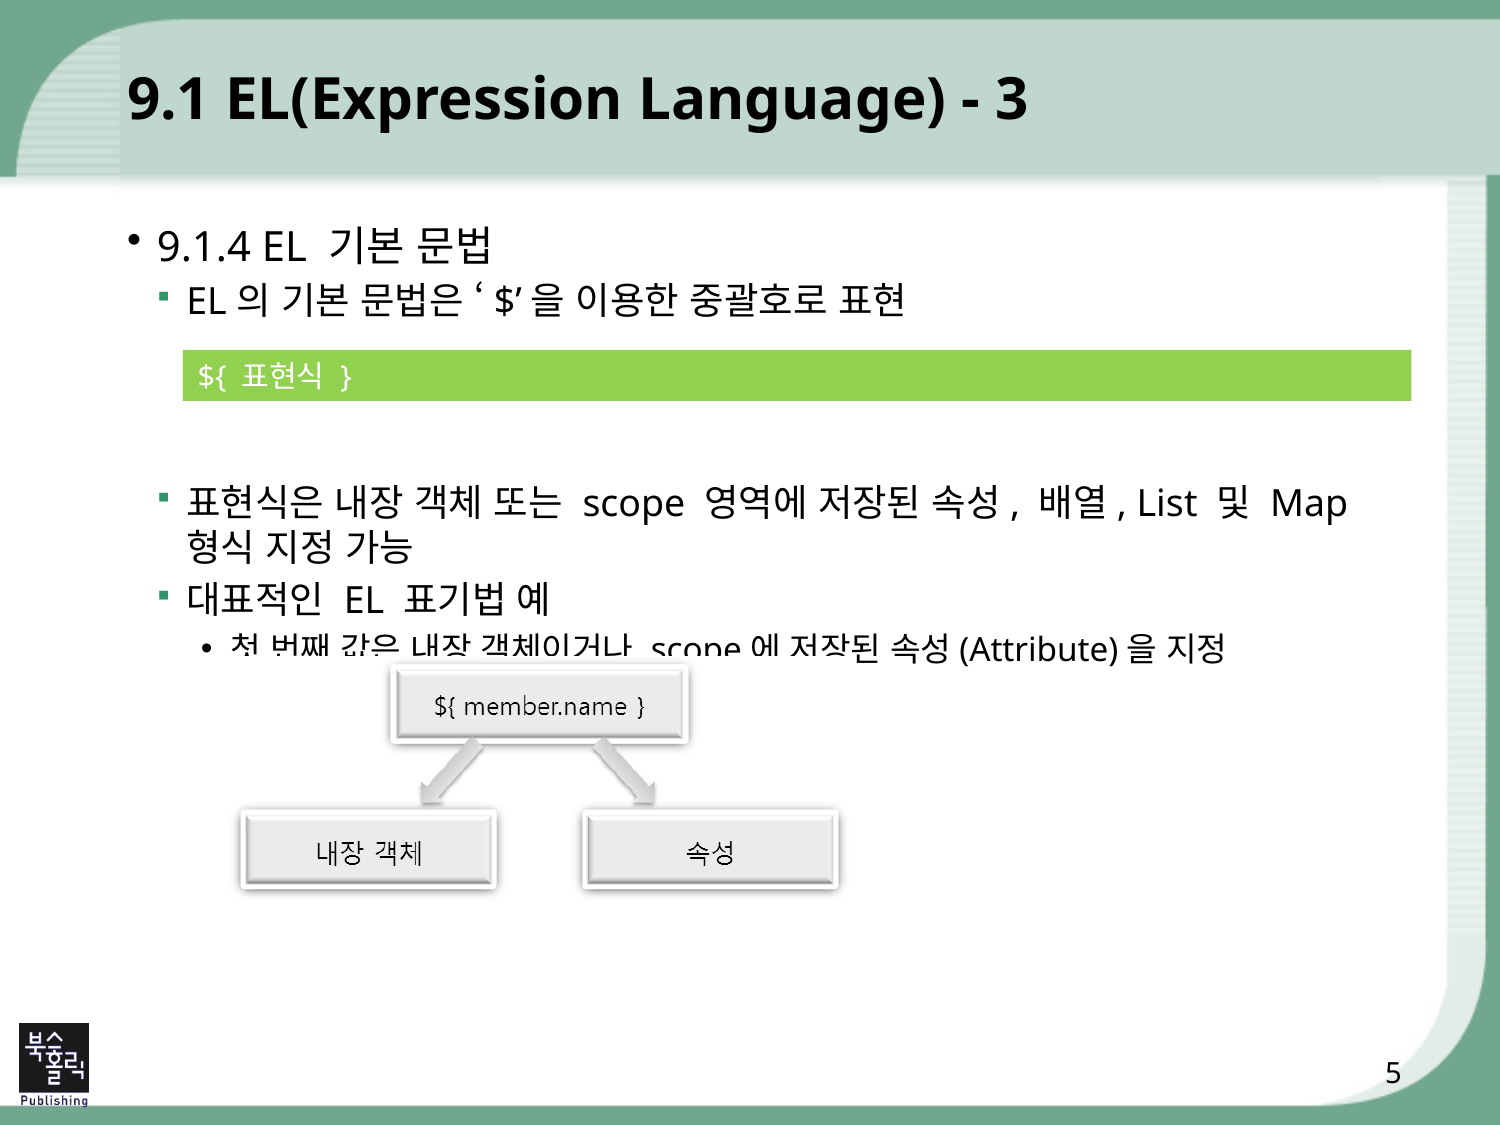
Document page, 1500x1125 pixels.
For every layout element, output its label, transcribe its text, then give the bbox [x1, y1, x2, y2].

slide_number 5 [1104, 1046, 1418, 1101]
list 9.1.4 EL 기본 문법 EL의 기본 문법은 ‘$’을 이용한 중괄호로 표현 표현식은 내장 객체 또는 scope 영역에 저장된 속성, 배열, List 및 Map 형식 지정 가능 대표적인 EL 표기법 예 첫 번째 값은 내장 객체이거나 scope에 저장된 속성(Attribute)을 지정 [111, 212, 1422, 1012]
picture [229, 656, 849, 901]
title 9.1 EL(Expression Language) - 3 [111, 18, 1500, 173]
text_box ${ 표현식 } [182, 349, 1412, 401]
